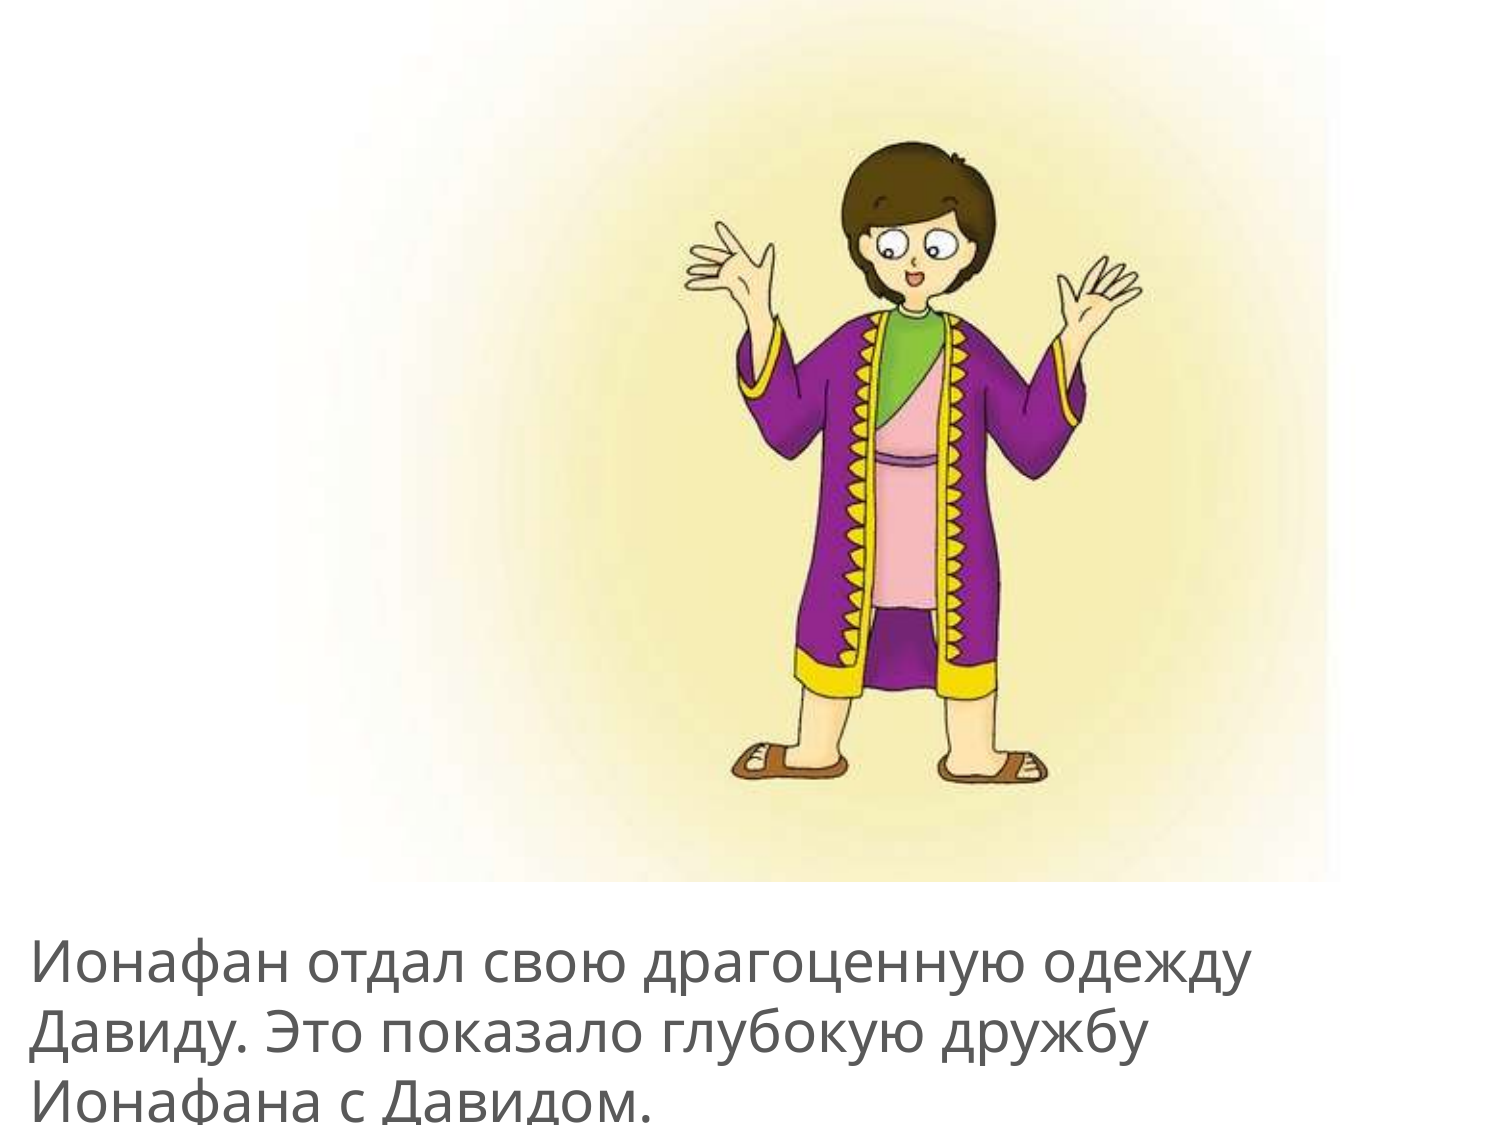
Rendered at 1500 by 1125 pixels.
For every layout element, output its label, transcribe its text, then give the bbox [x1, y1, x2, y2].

text_box Ионафан отдал свою драгоценную одежду Давиду. Это показало глубокую дружбу Ионафана с Давидом. [14, 916, 1436, 1125]
picture [125, 0, 1375, 882]
